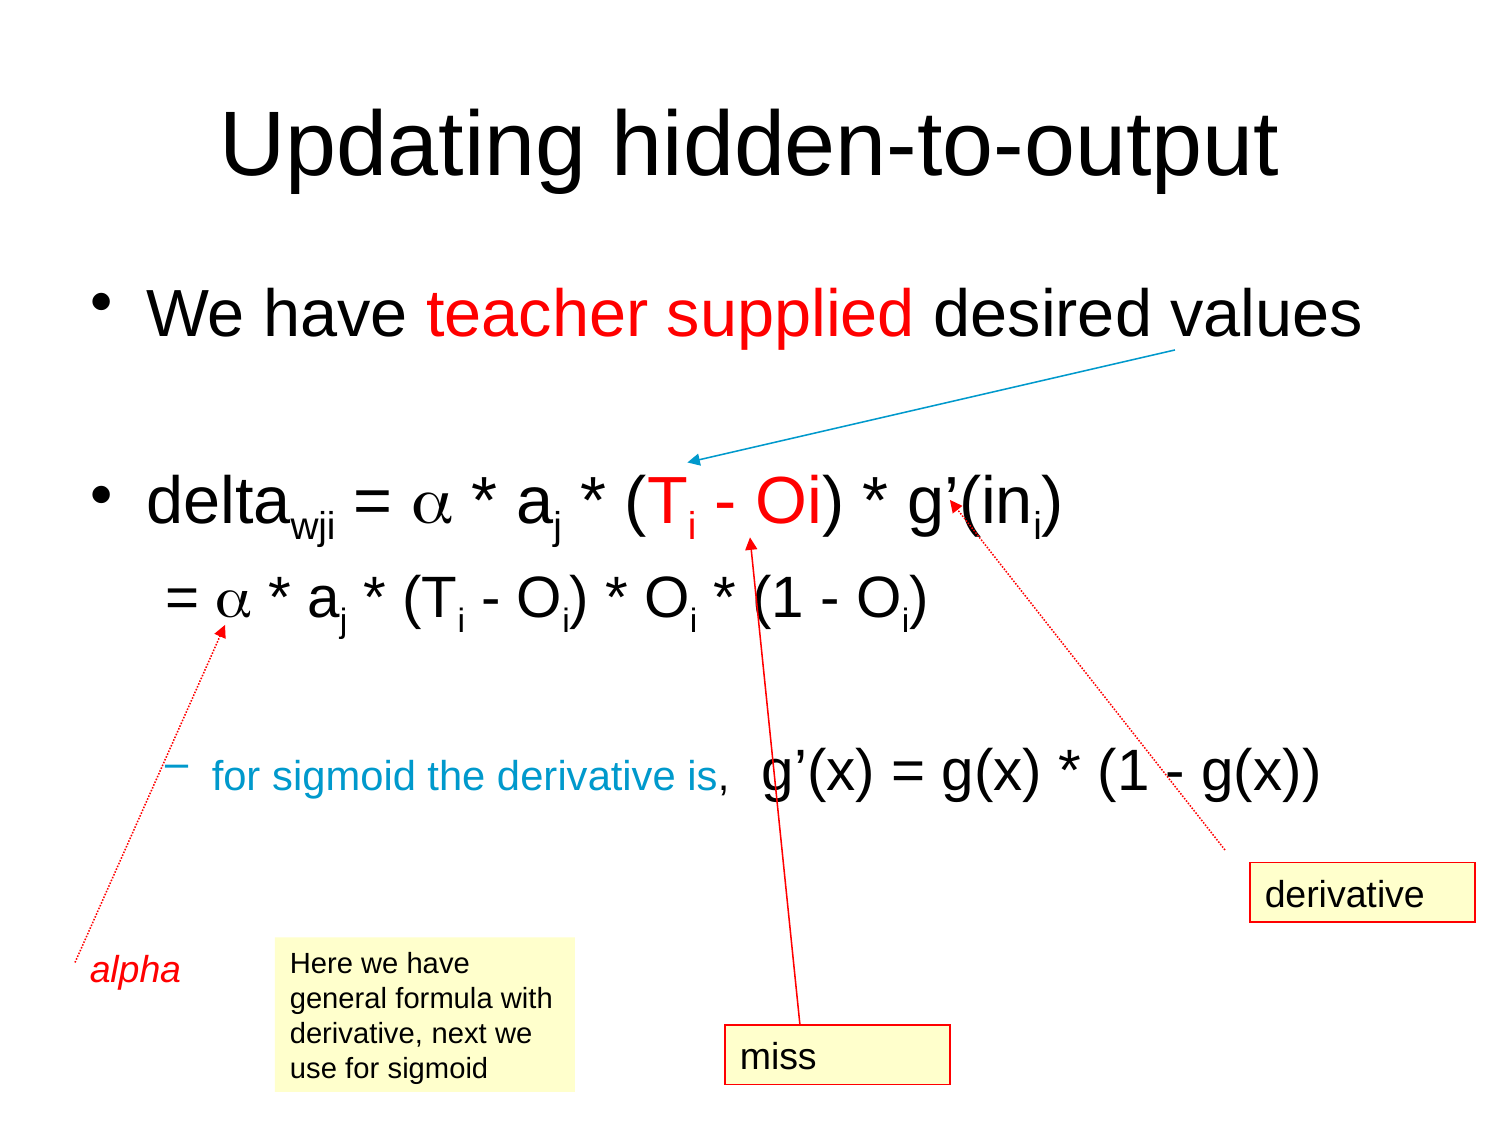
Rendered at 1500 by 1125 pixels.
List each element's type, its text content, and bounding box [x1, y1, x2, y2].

text_box [949, 499, 1115, 710]
text_box alpha [74, 937, 274, 998]
text_box [687, 349, 1175, 466]
text_box Here we have general formula with derivative, next we use for sigmoid [274, 937, 575, 1092]
list We have teacher supplied desired values deltawji =  * aj * (Ti - Oi) * g’(ini) =  * aj * (Ti - Oi) * Oi * (1 - Oi) for sigmoid the derivative is, g’(x) = g(x) * (1 - g(x)) [75, 262, 1425, 1005]
text_box [745, 537, 801, 1025]
text_box miss [724, 1024, 950, 1085]
text_box derivative [1249, 862, 1475, 923]
text_box [214, 624, 226, 639]
title Updating hidden-to-output [75, 45, 1425, 233]
